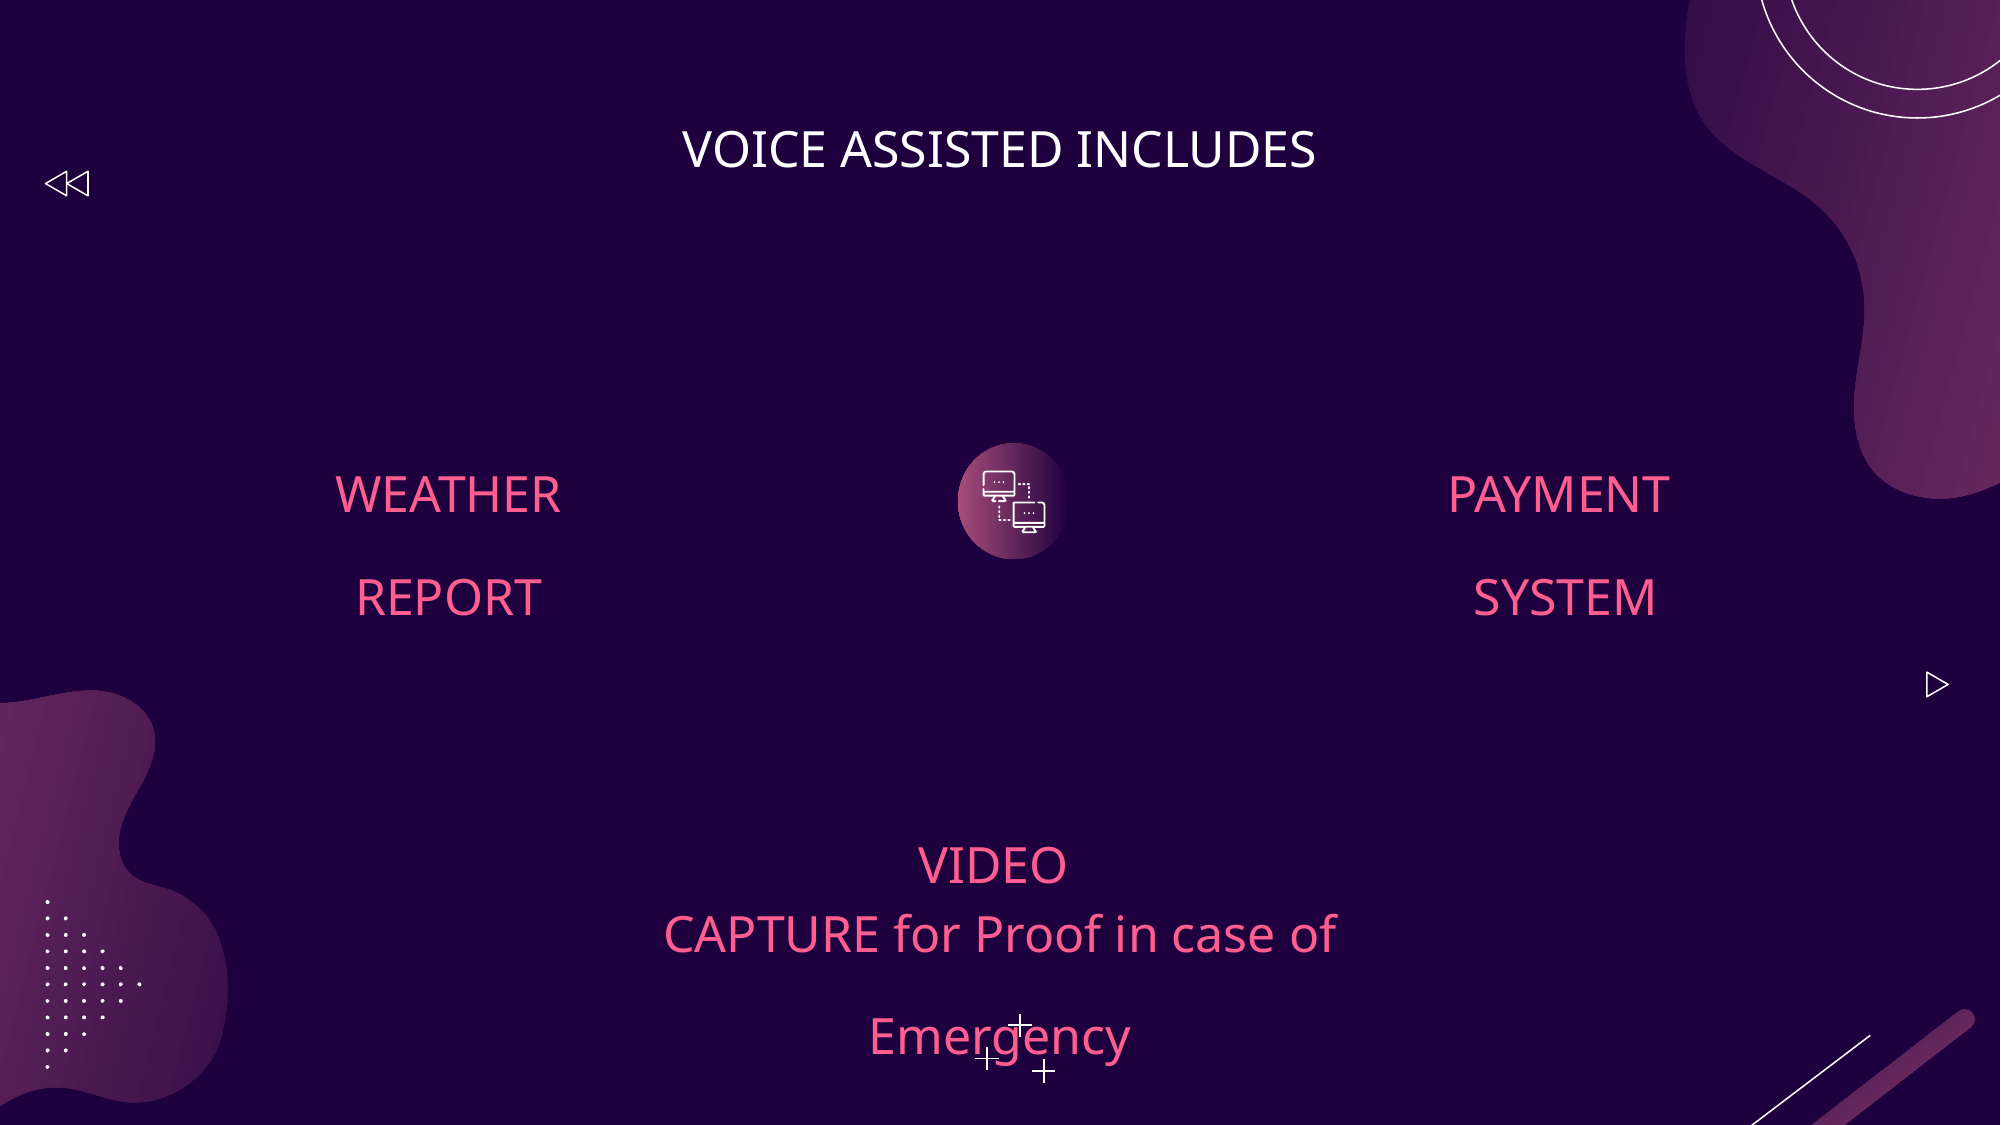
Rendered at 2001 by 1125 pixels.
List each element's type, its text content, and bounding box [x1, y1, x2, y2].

subtitle PAYMENT SYSTEM [1221, 357, 1910, 646]
title VOICE ASSISTED INCLUDES [157, 97, 1843, 223]
subtitle WEATHER REPORT [90, 357, 807, 646]
text_box [958, 443, 1070, 560]
subtitle VIDEO CAPTURE for Proof in case of Emergency [595, 755, 1405, 1085]
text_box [982, 470, 1046, 534]
